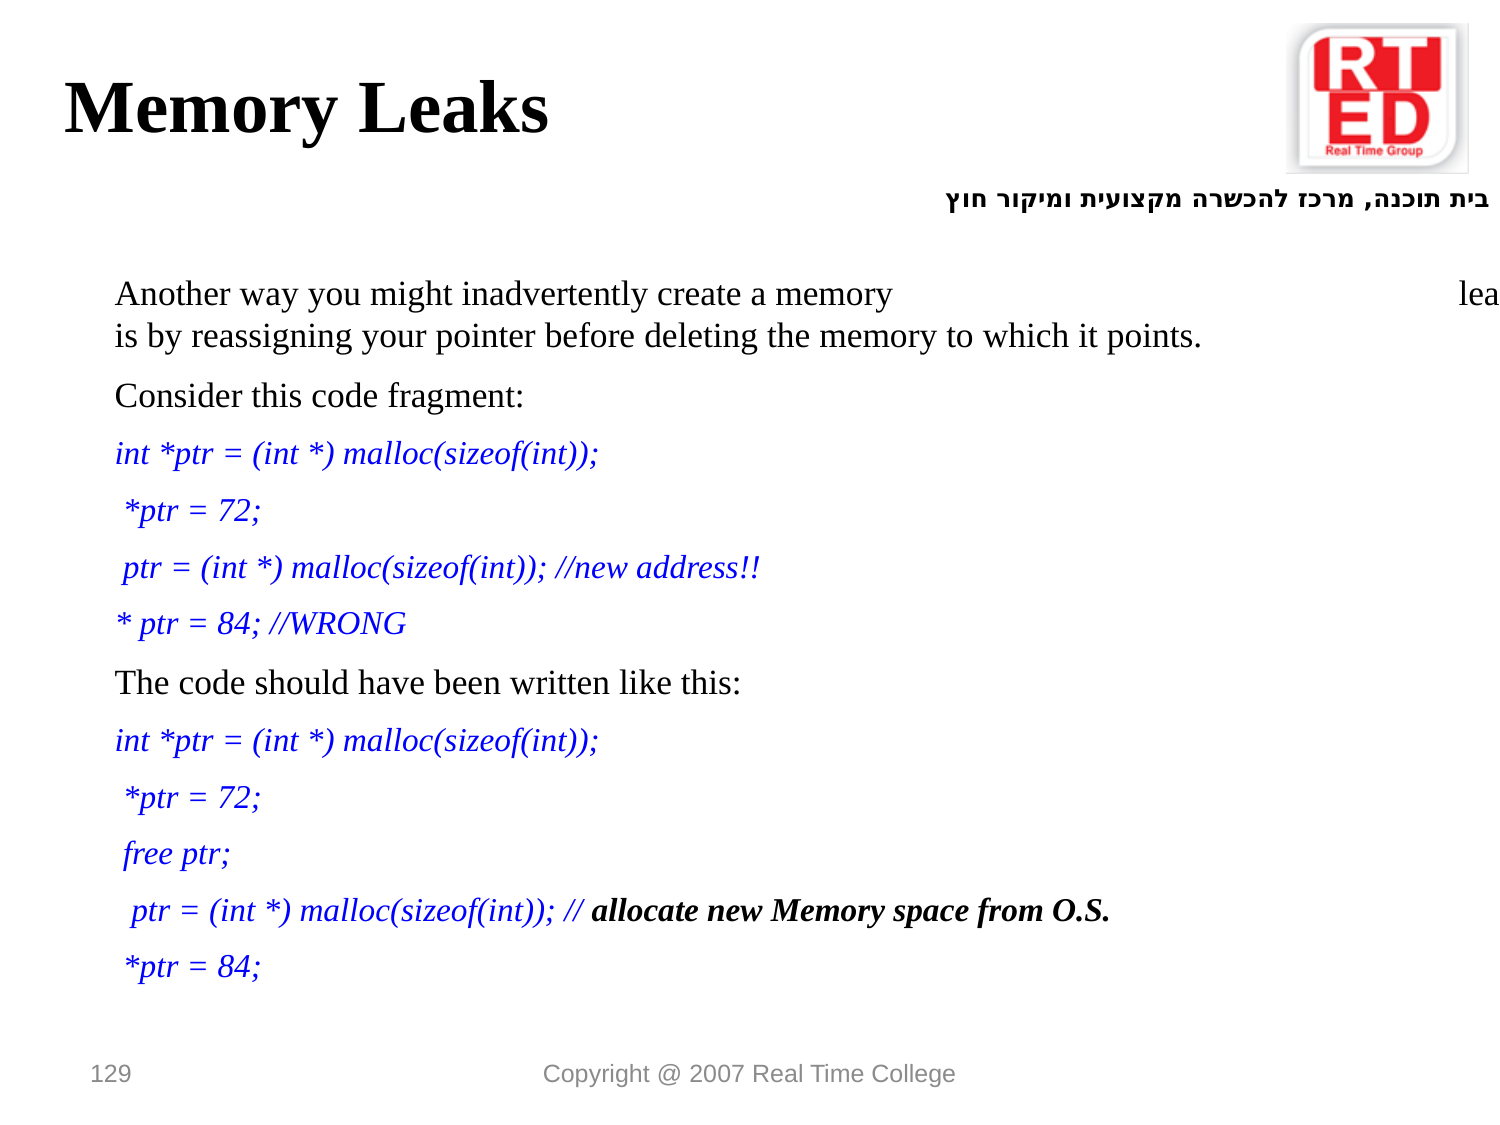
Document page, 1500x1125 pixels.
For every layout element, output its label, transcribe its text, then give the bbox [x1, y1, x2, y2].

slide_number 129 [75, 1042, 425, 1103]
text_box Another way you might inadvertently create a memory leak is by reassigning your pointer before deleting the memory to which it points. Consider this code fragment: int *ptr = (int *) malloc(sizeof(int)); *ptr = 72; ptr = (int *) malloc(sizeof(int)); //new address!! * ptr = 84; //WRONG The code should have been written like this: int *ptr = (int *) malloc(sizeof(int)); *ptr = 72; free ptr; ptr = (int *) malloc(sizeof(int)); // allocate new Memory space from O.S. *ptr = 84; [99, 262, 1500, 992]
text_box Memory Leaks [50, 49, 838, 155]
footer Copyright @ 2007 Real Time College [512, 1042, 988, 1103]
picture [1286, 23, 1470, 175]
